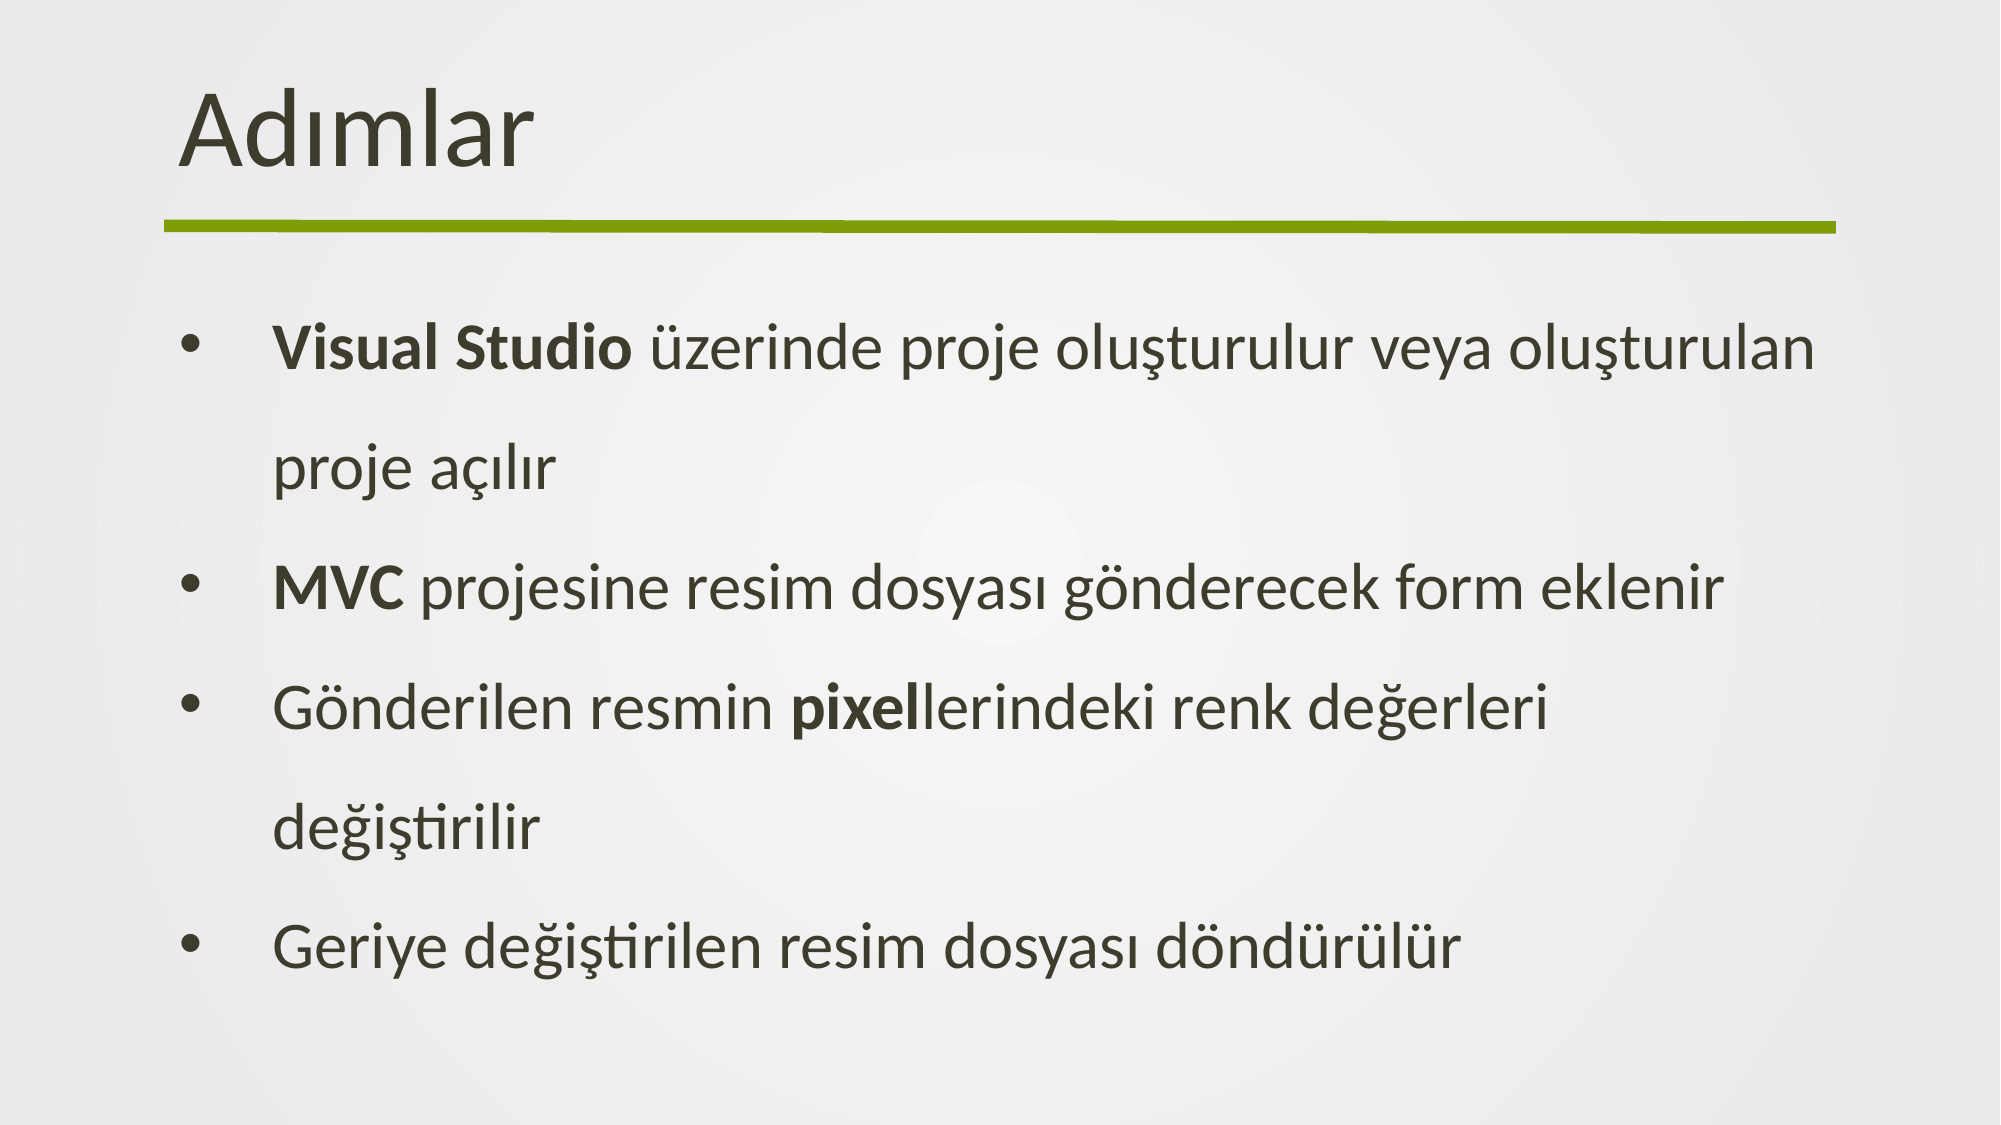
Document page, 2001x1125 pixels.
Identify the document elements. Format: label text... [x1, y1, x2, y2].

text_box Visual Studio üzerinde proje oluşturulur veya oluşturulan proje açılır MVC projesine resim dosyası gönderecek form eklenir Gönderilen resmin pixellerindeki renk değerleri değiştirilir Geriye değiştirilen resim dosyası döndürülür [163, 255, 1836, 990]
text_box Adımlar [163, 46, 1836, 197]
